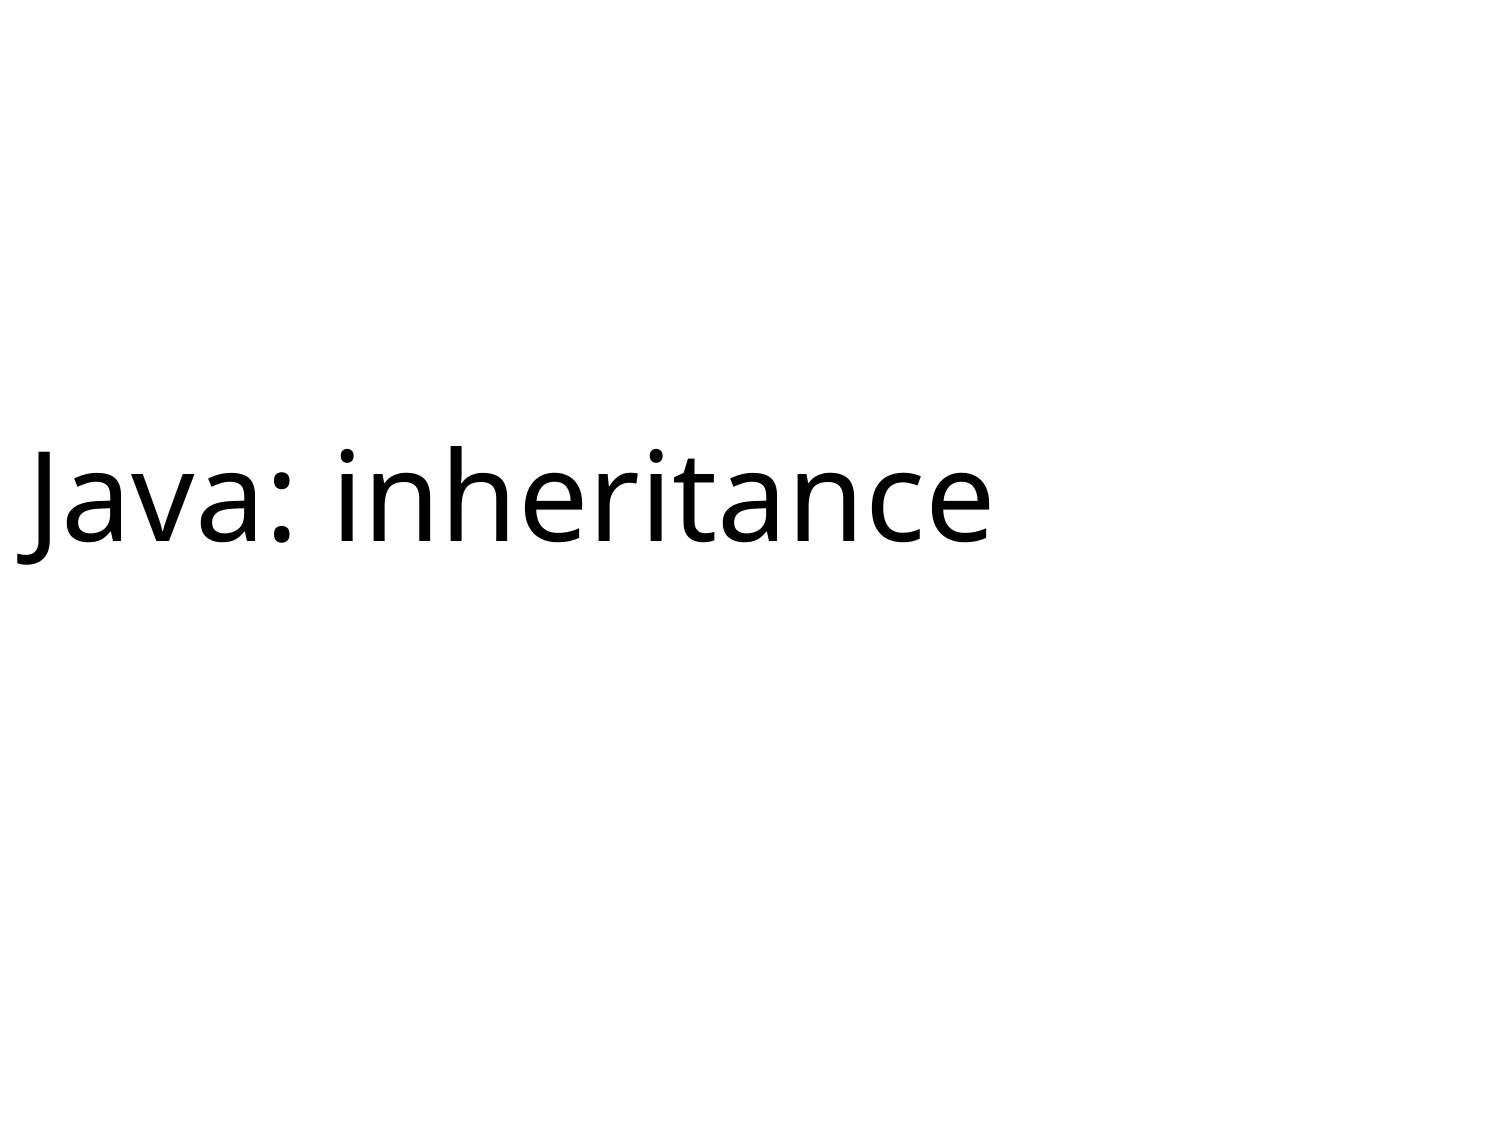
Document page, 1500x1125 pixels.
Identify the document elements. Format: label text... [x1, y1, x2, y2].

title Java: inheritance [12, 184, 1488, 576]
